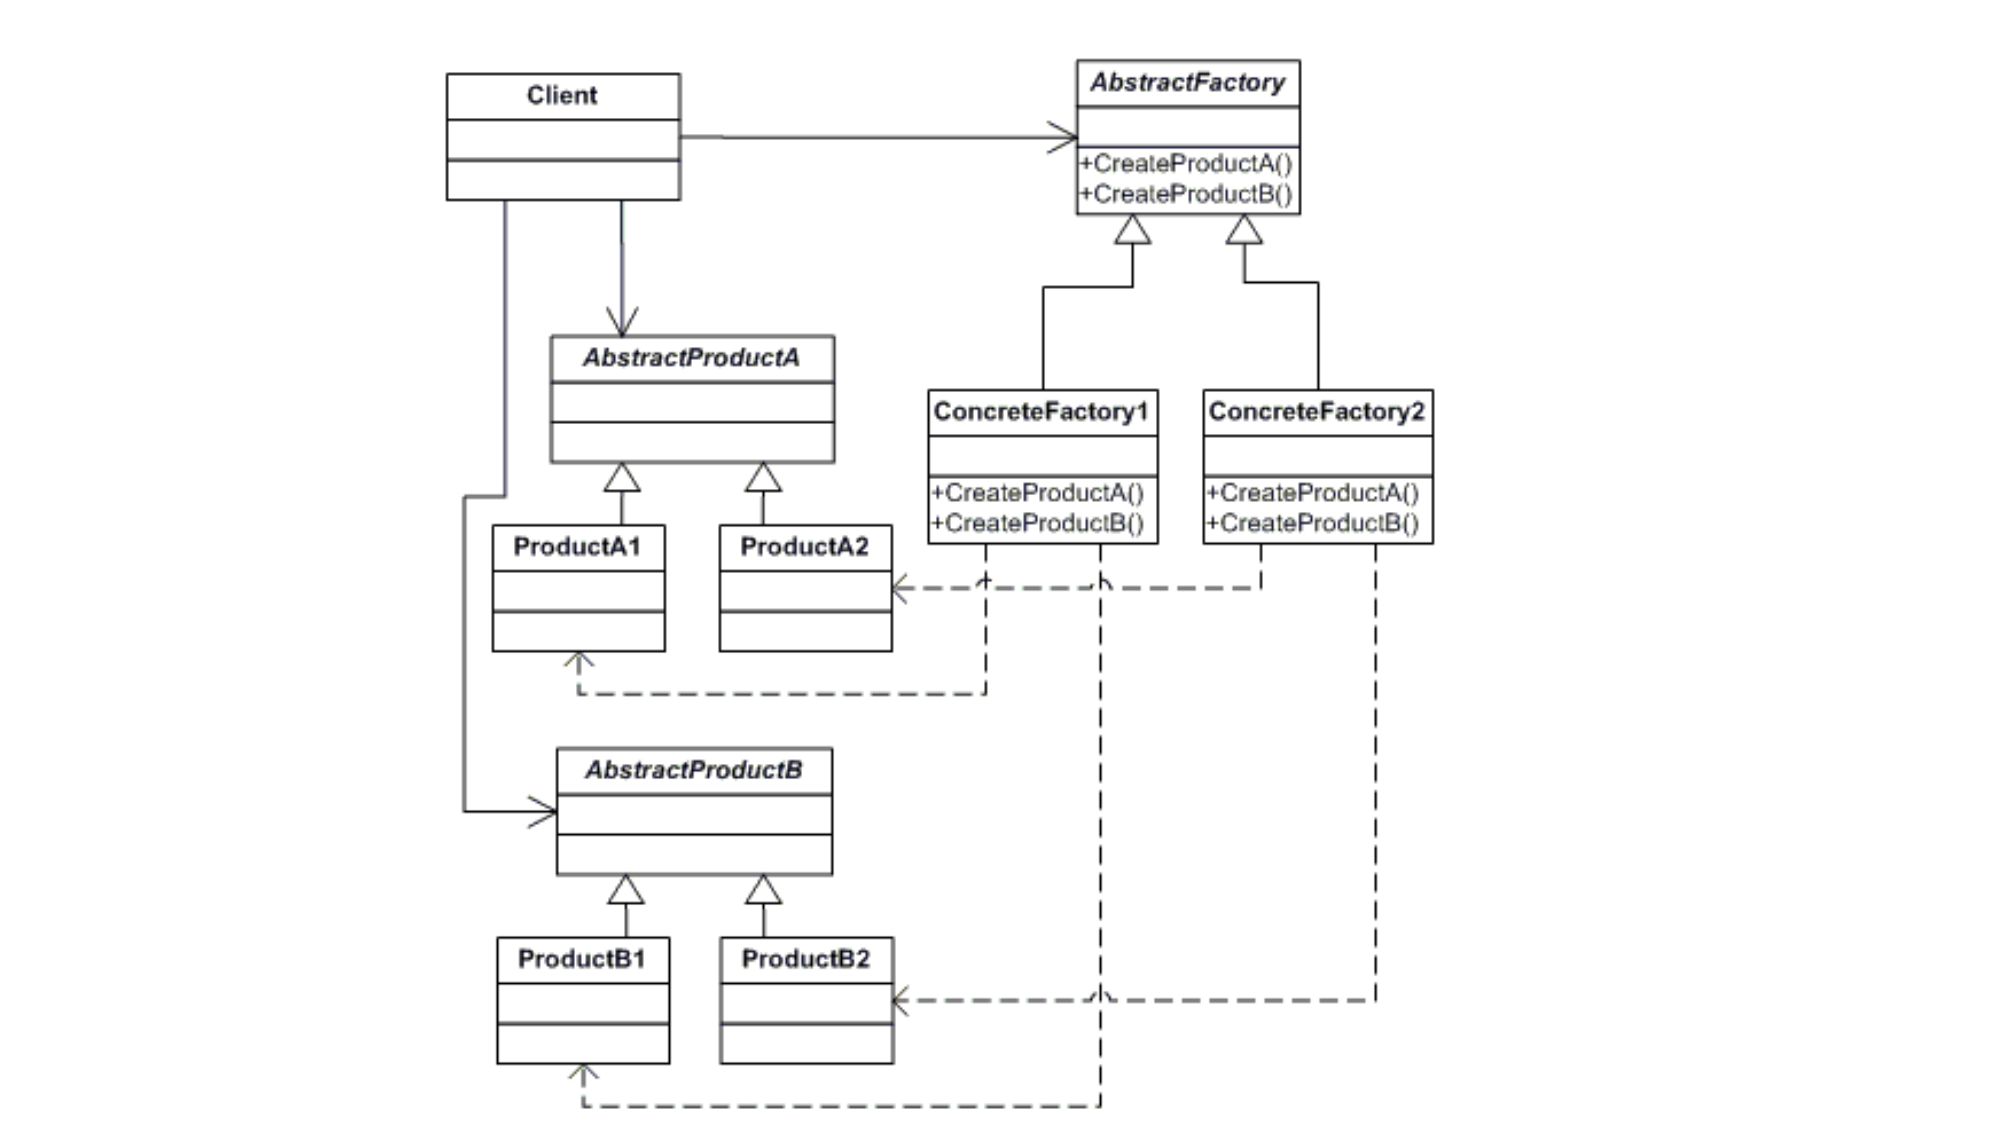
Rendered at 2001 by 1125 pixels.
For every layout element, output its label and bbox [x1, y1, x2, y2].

picture [442, 46, 1444, 1125]
